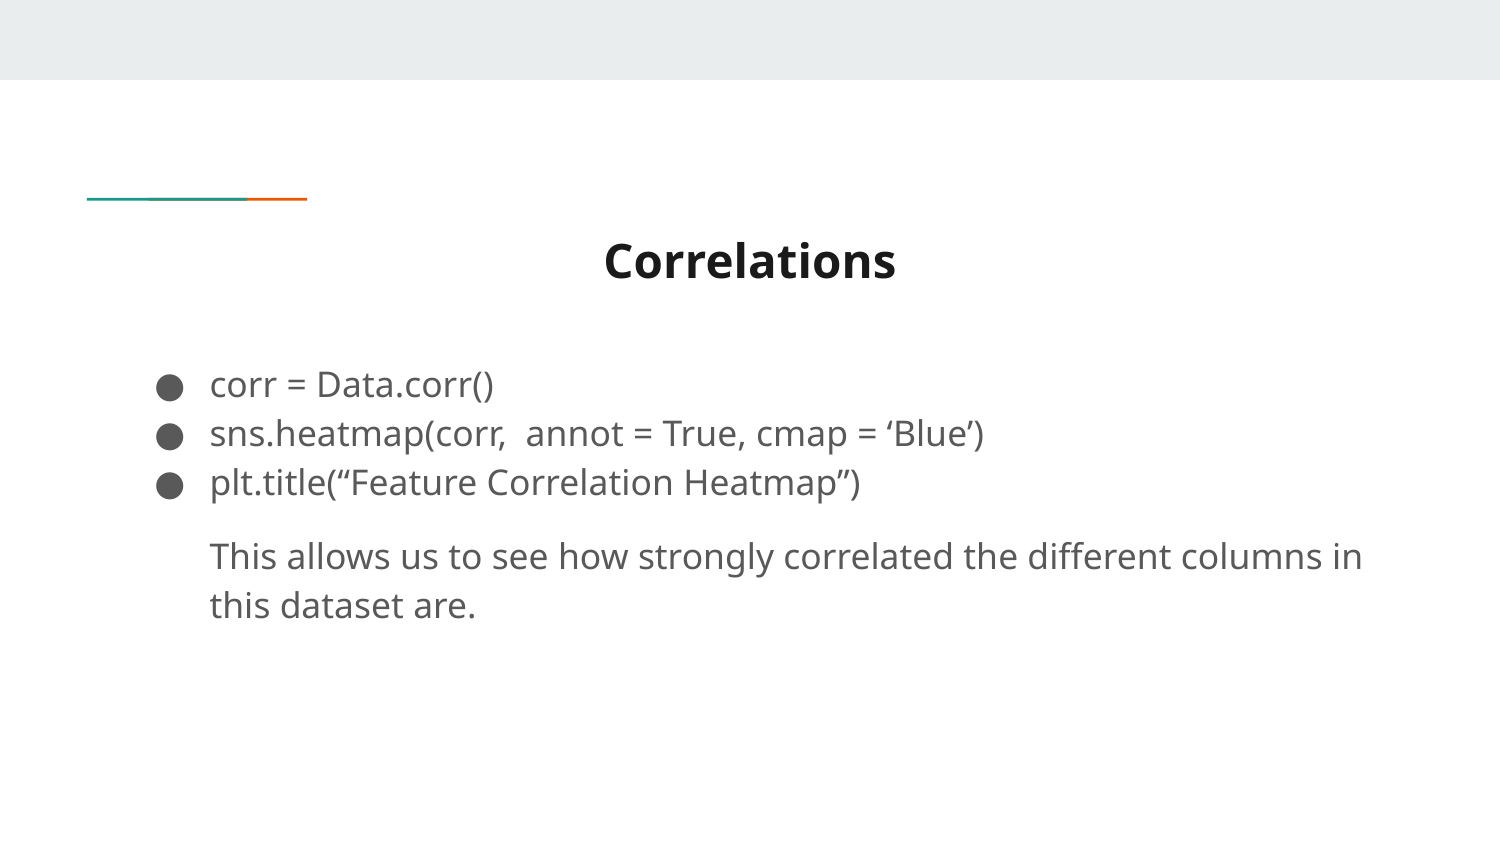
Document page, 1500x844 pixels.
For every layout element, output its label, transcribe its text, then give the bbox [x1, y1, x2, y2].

title Correlations [119, 216, 1381, 305]
list corr = Data.corr() sns.heatmap(corr, annot = True, cmap = ‘Blue’) plt.title(“Feature Correlation Heatmap”) This allows us to see how strongly correlated the different columns in this dataset are. [119, 341, 1381, 712]
